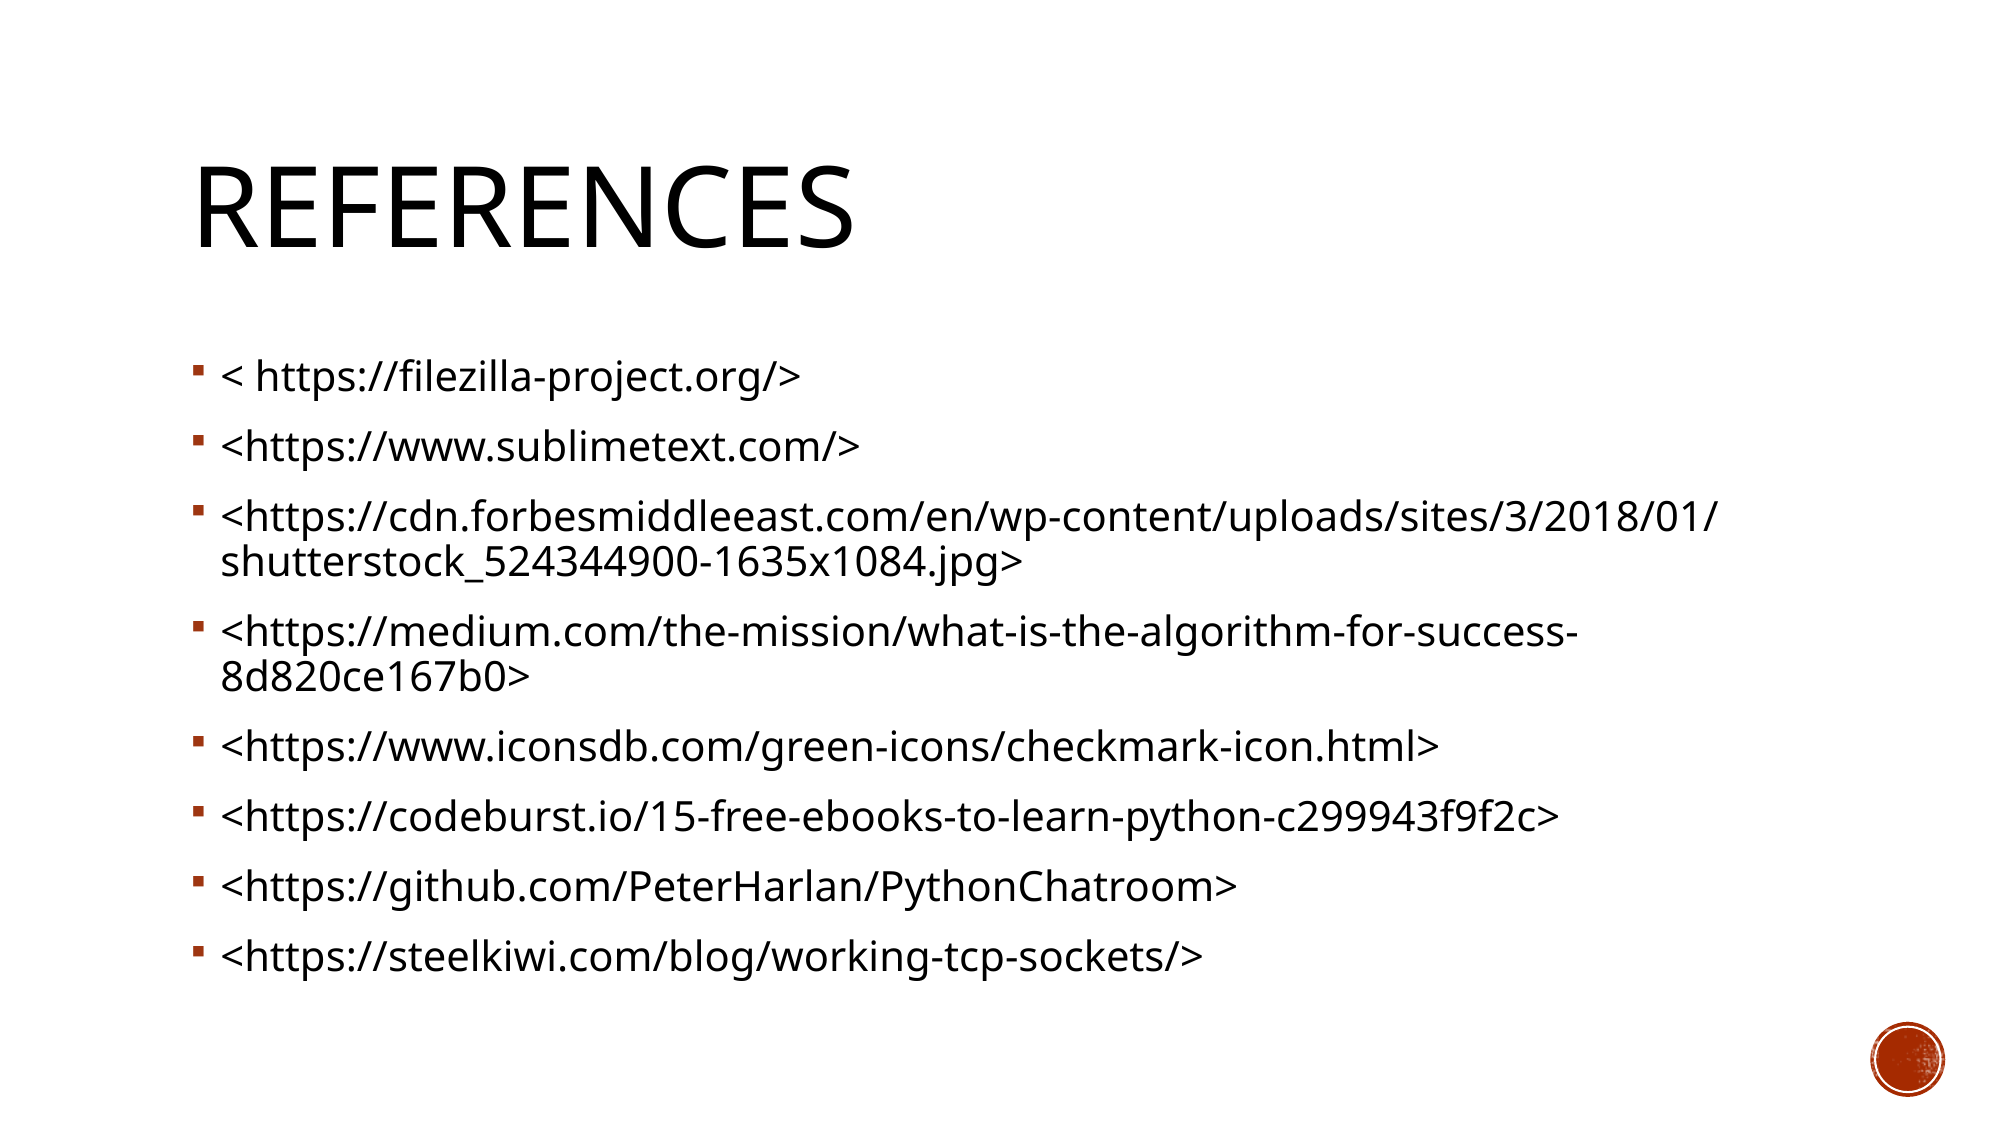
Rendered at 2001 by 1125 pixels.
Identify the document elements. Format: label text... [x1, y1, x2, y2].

list < https://filezilla-project.org/> <https://www.sublimetext.com/> <https://cdn.forbesmiddleeast.com/en/wp-content/uploads/sites/3/2018/01/shutterstock_524344900-1635x1084.jpg> <https://medium.com/the-mission/what-is-the-algorithm-for-success-8d820ce167b0> <https://www.iconsdb.com/green-icons/checkmark-icon.html> <https://codeburst.io/15-free-ebooks-to-learn-python-c299943f9f2c> <https://github.com/PeterHarlan/PythonChatroom> <https://steelkiwi.com/blog/working-tcp-sockets/> [175, 348, 1826, 1013]
title References [175, 79, 1826, 344]
